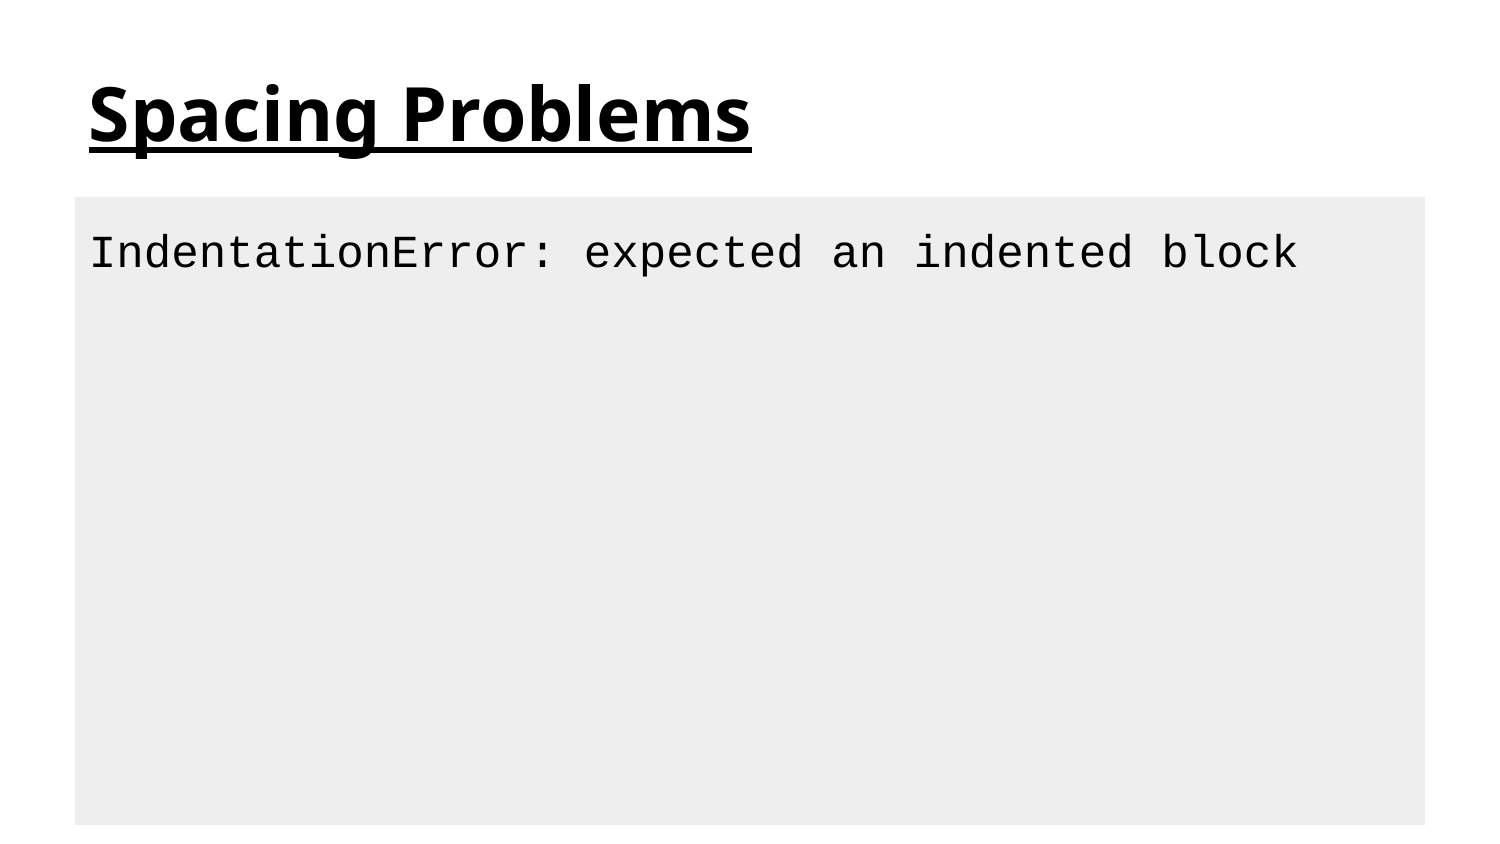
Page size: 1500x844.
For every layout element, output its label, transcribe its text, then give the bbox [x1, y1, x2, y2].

text_box IndentationError: expected an indented block [86, 219, 1301, 279]
title Spacing Problems [70, 64, 1430, 159]
